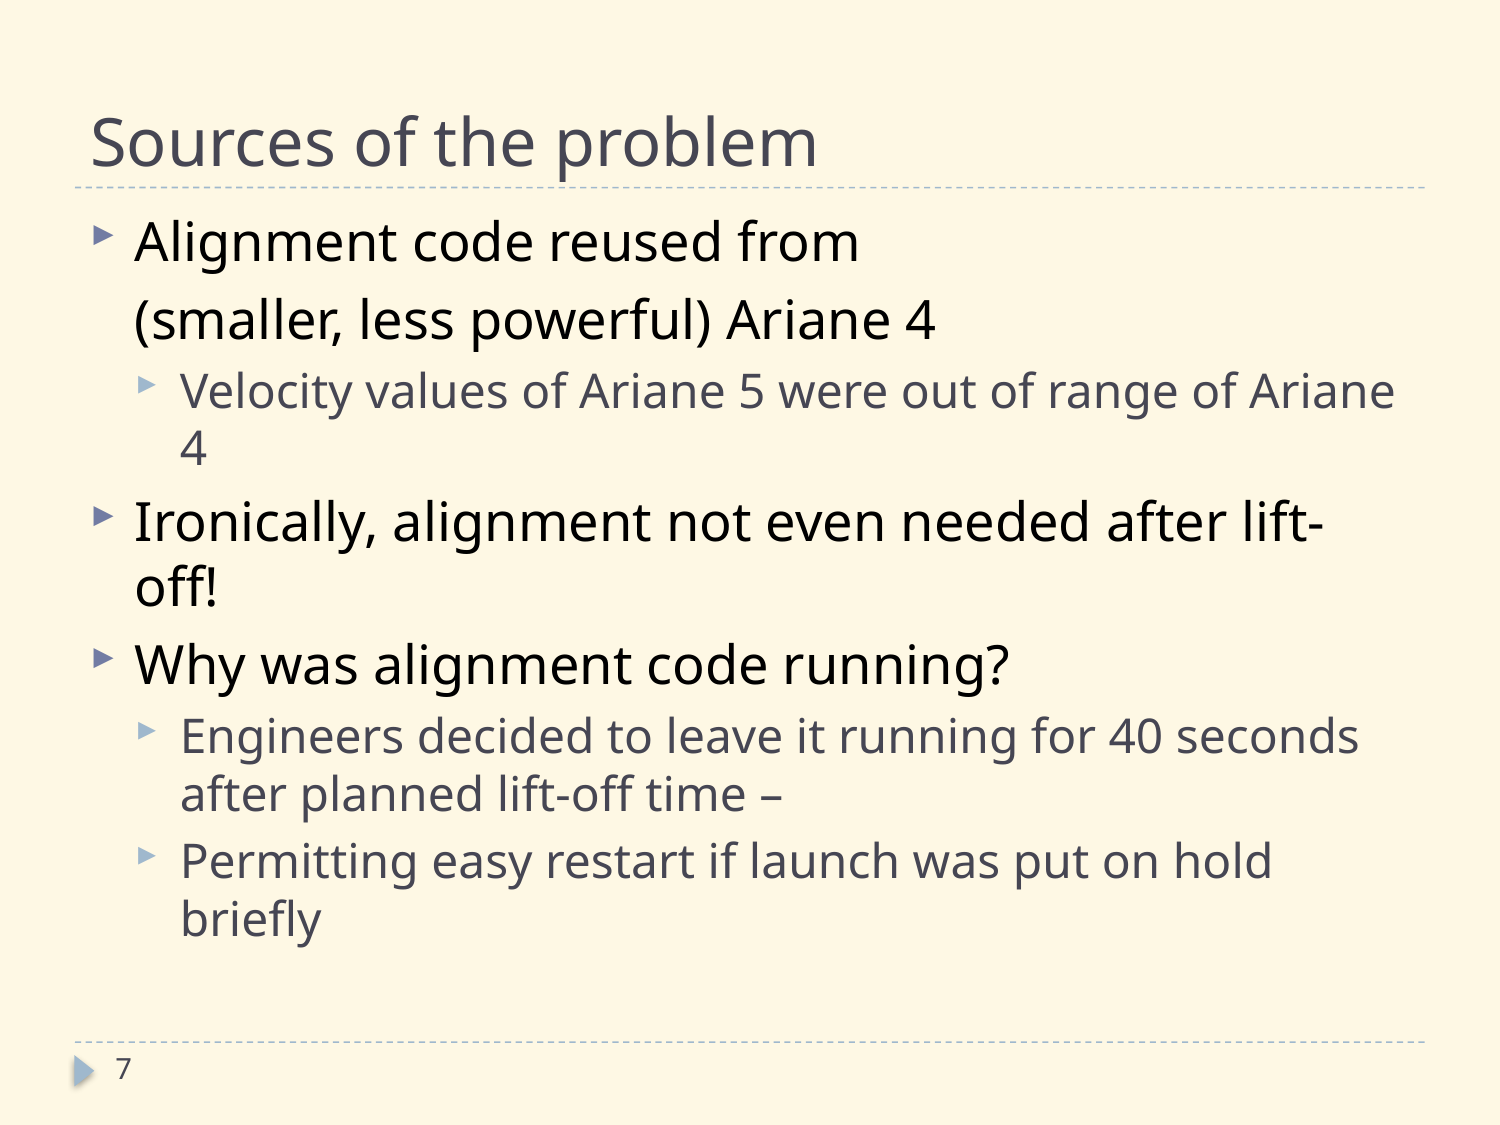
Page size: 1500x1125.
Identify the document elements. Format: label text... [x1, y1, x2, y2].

list Alignment code reused from (smaller, less powerful) Ariane 4 Velocity values of Ariane 5 were out of range of Ariane 4 Ironically, alignment not even needed after lift-off! Why was alignment code running? Engineers decided to leave it running for 40 seconds after planned lift-off time – Permitting easy restart if launch was put on hold briefly [75, 200, 1425, 1010]
slide_number 7 [100, 1042, 426, 1103]
title Sources of the problem [75, 24, 1425, 188]
